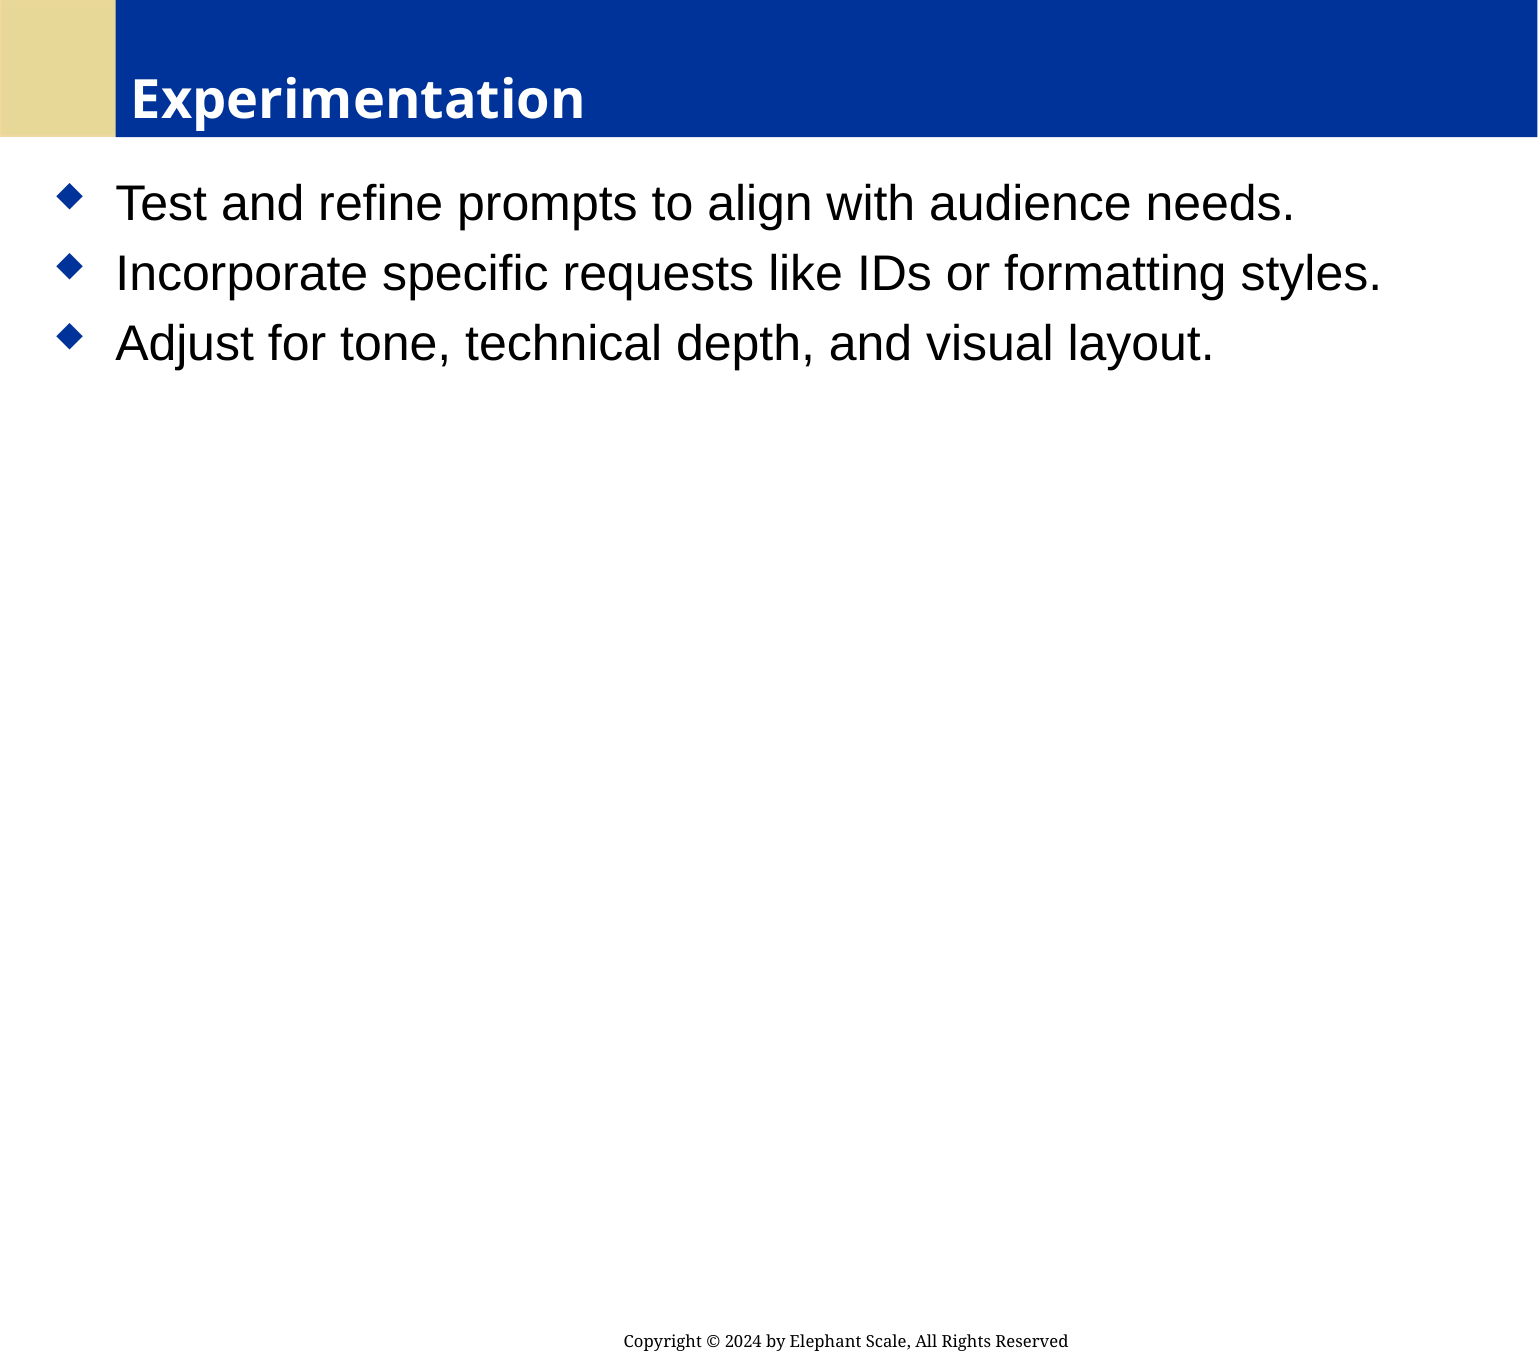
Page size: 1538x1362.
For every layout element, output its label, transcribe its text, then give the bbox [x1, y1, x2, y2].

title Experimentation [115, 0, 1538, 138]
picture [0, 0, 115, 137]
text_box Copyright © 2024 by Elephant Scale, All Rights Reserved [608, 1322, 1085, 1358]
list Test and refine prompts to align with audience needs. Incorporate specific requests like IDs or formatting styles. Adjust for tone, technical depth, and visual layout. [38, 162, 1500, 1284]
